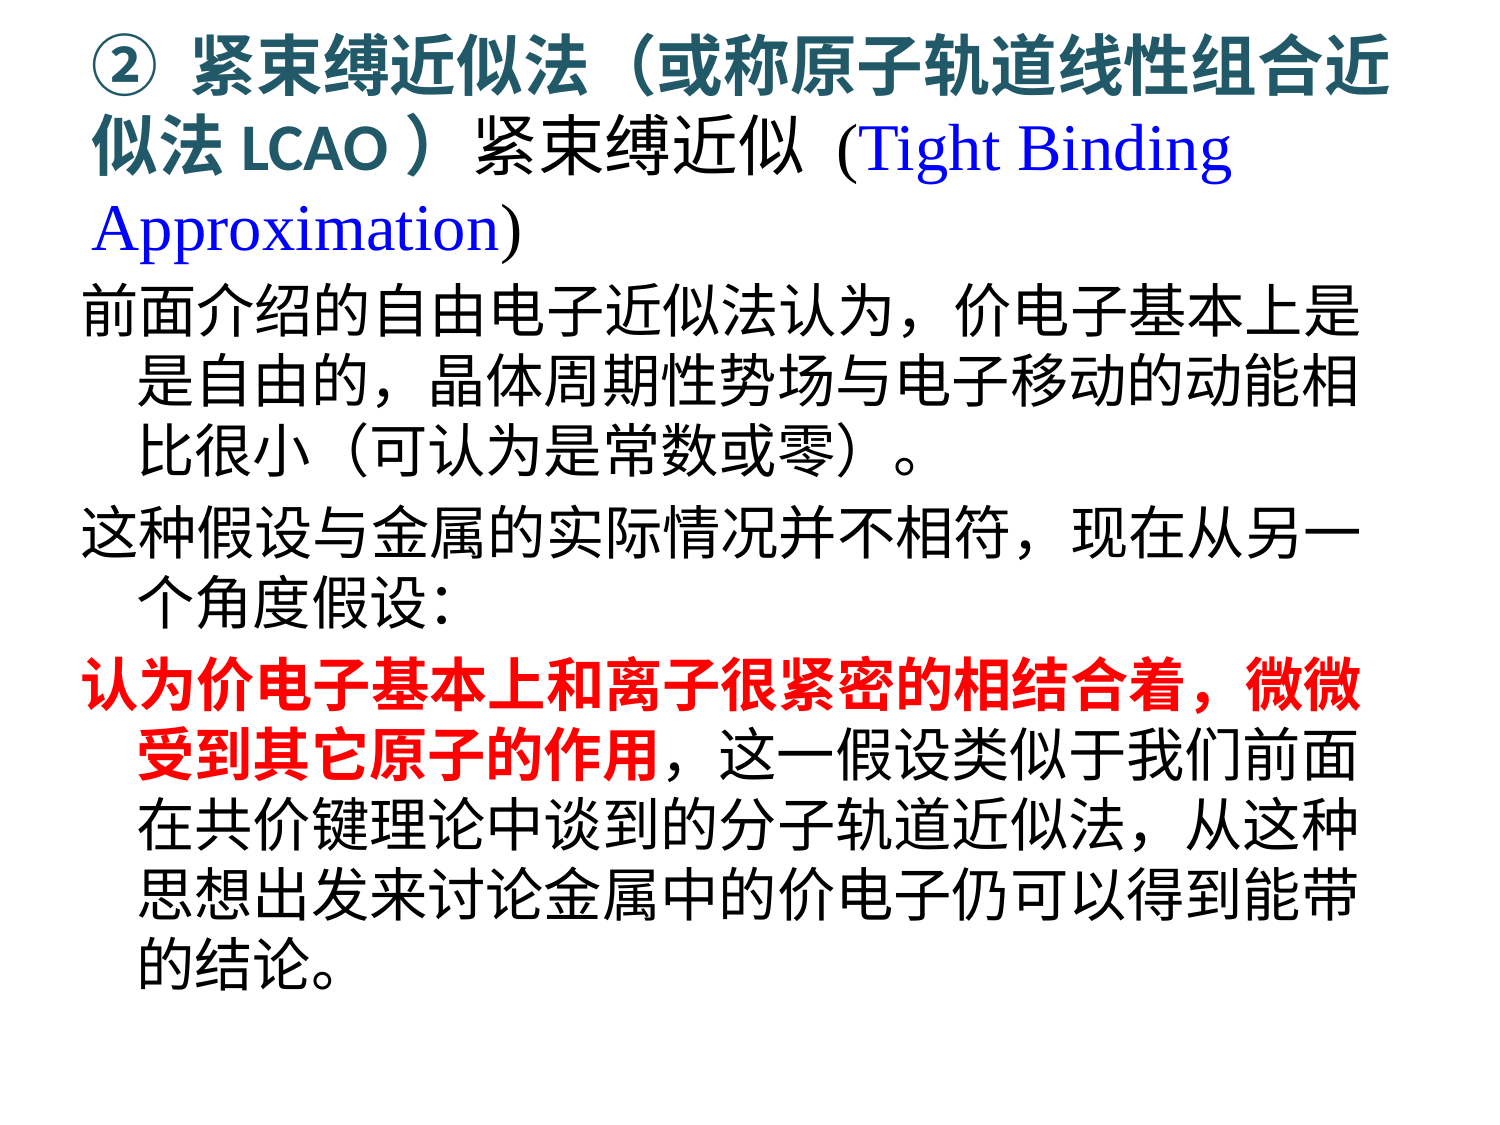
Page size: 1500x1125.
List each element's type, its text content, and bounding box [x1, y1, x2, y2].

list 前面介绍的自由电子近似法认为，价电子基本上是是自由的，晶体周期性势场与电子移动的动能相比很小（可认为是常数或零）。 这种假设与金属的实际情况并不相符，现在从另一个角度假设： 认为价电子基本上和离子很紧密的相结合着，微微受到其它原子的作用，这一假设类似于我们前面在共价键理论中谈到的分子轨道近似法，从这种思想出发来讨论金属中的价电子仍可以得到能带的结论。 [64, 267, 1415, 1010]
title ② 紧束缚近似法（或称原子轨道线性组合近似法LCAO）紧束缚近似 (Tight Binding Approximation) [76, 90, 1427, 278]
